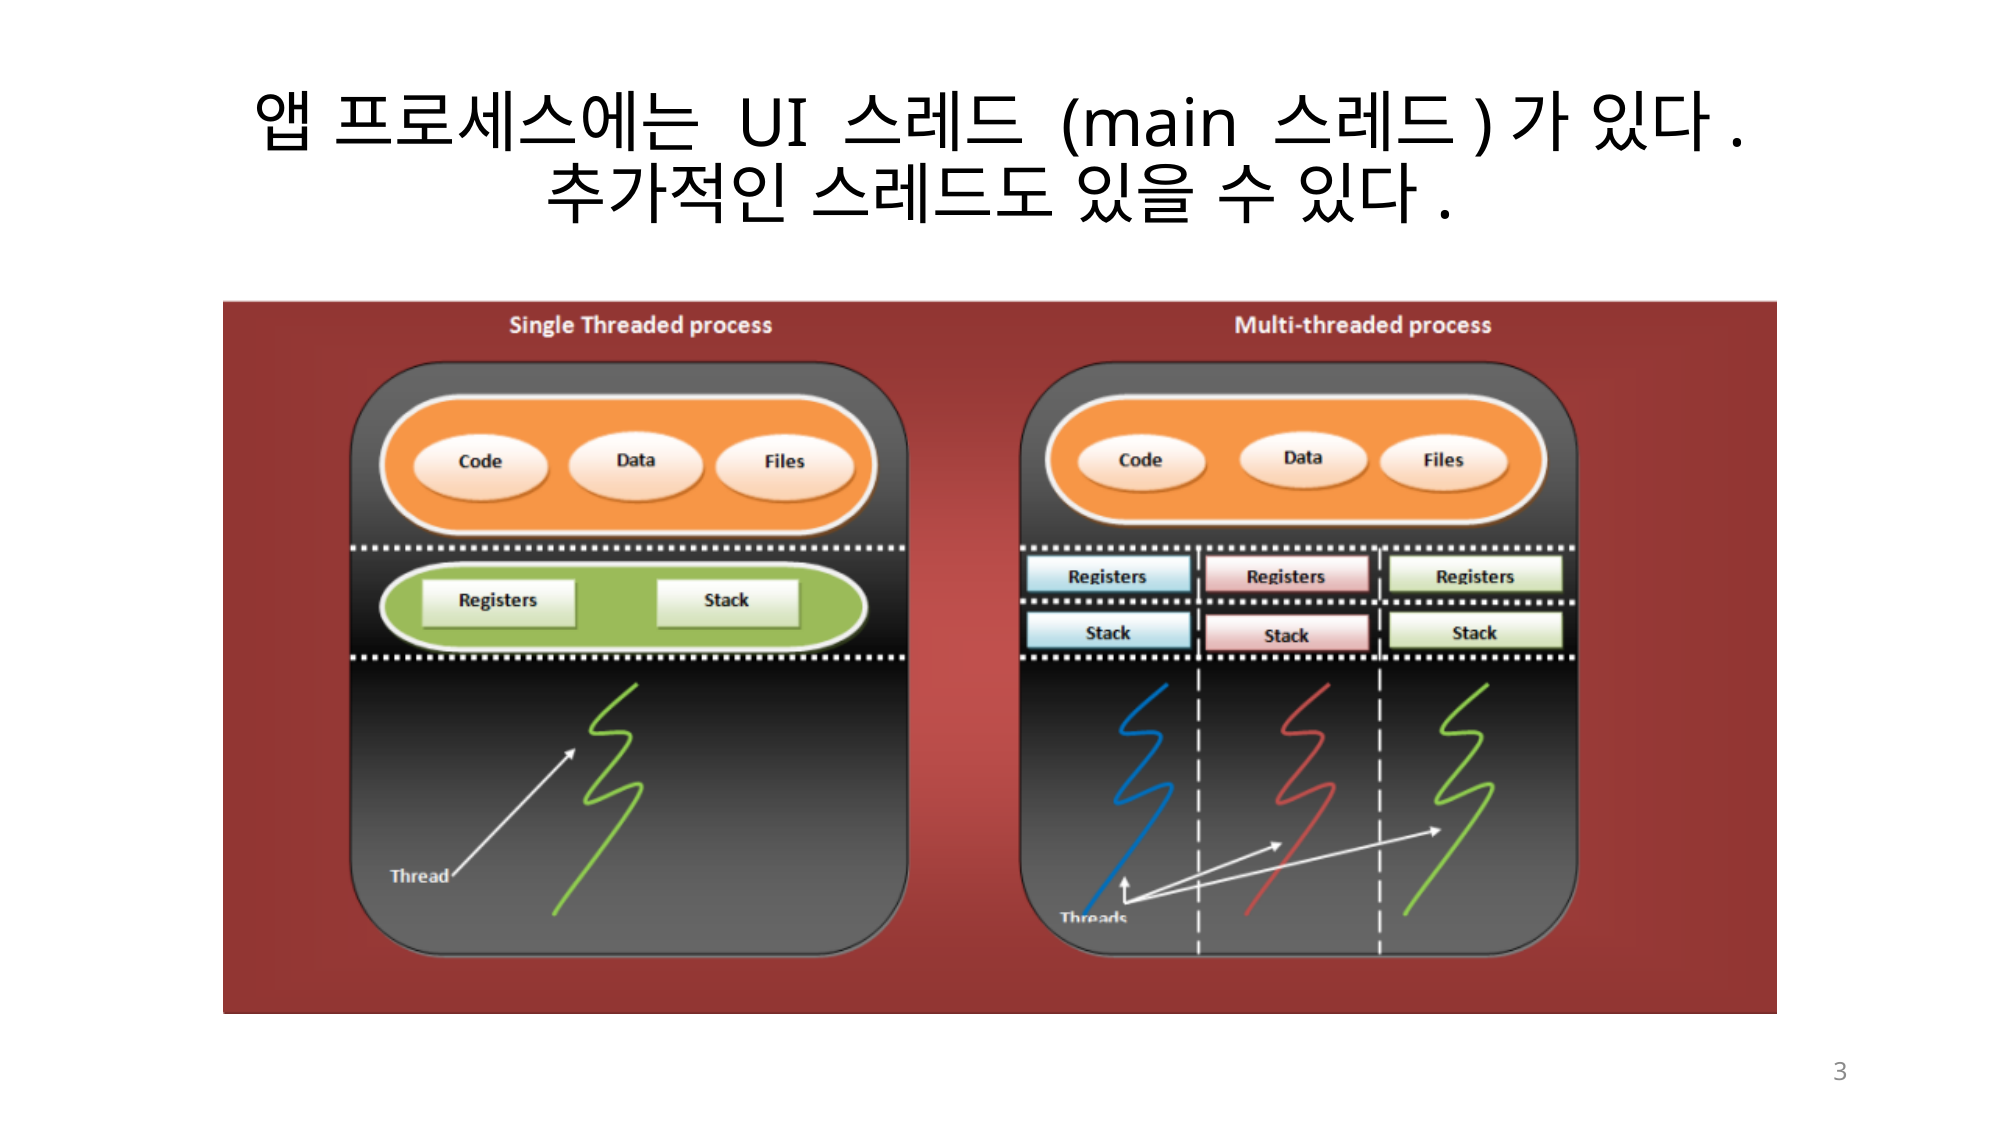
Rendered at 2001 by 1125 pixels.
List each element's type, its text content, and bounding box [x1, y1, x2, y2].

slide_number 3 [1412, 1042, 1863, 1103]
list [223, 299, 1777, 1014]
title 앱 프로세스에는 UI 스레드 (main 스레드)가 있다. 추가적인 스레드도 있을 수 있다. [137, 59, 1863, 263]
